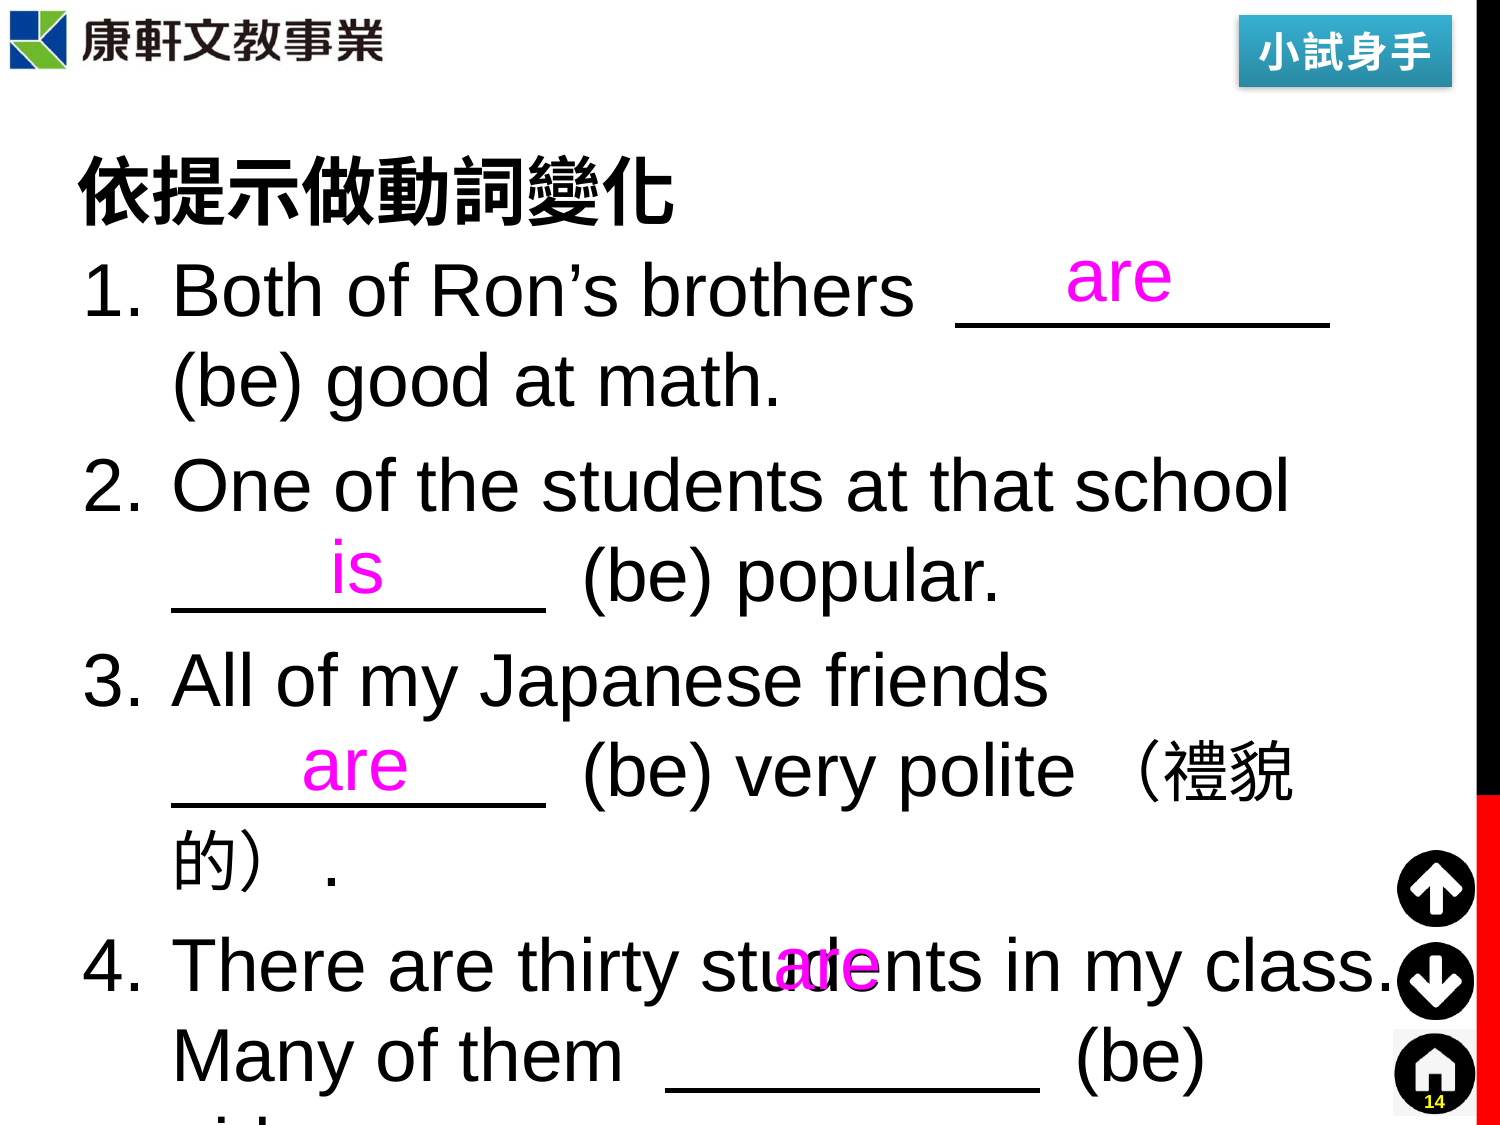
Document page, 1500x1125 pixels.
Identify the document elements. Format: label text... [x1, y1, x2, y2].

picture [1393, 1029, 1476, 1116]
picture [1396, 942, 1475, 1020]
text_box is [174, 526, 542, 616]
text_box 小試身手 [1239, 15, 1452, 87]
picture [1397, 850, 1475, 928]
text_box 1. Both of Ron’s brothers . (be) good at math. 2. One of the students at that school (be) popular. 3. All of my Japanese friends (be) very polite（禮貌的）. 4. There are thirty students in my class. Many of them (be) girls. [67, 234, 1460, 1125]
text_box are [172, 723, 539, 813]
text_box are [645, 922, 1012, 1013]
text_box 依提示做動詞變化 [61, 143, 1426, 242]
picture [8, 9, 387, 70]
text_box are [936, 234, 1303, 325]
